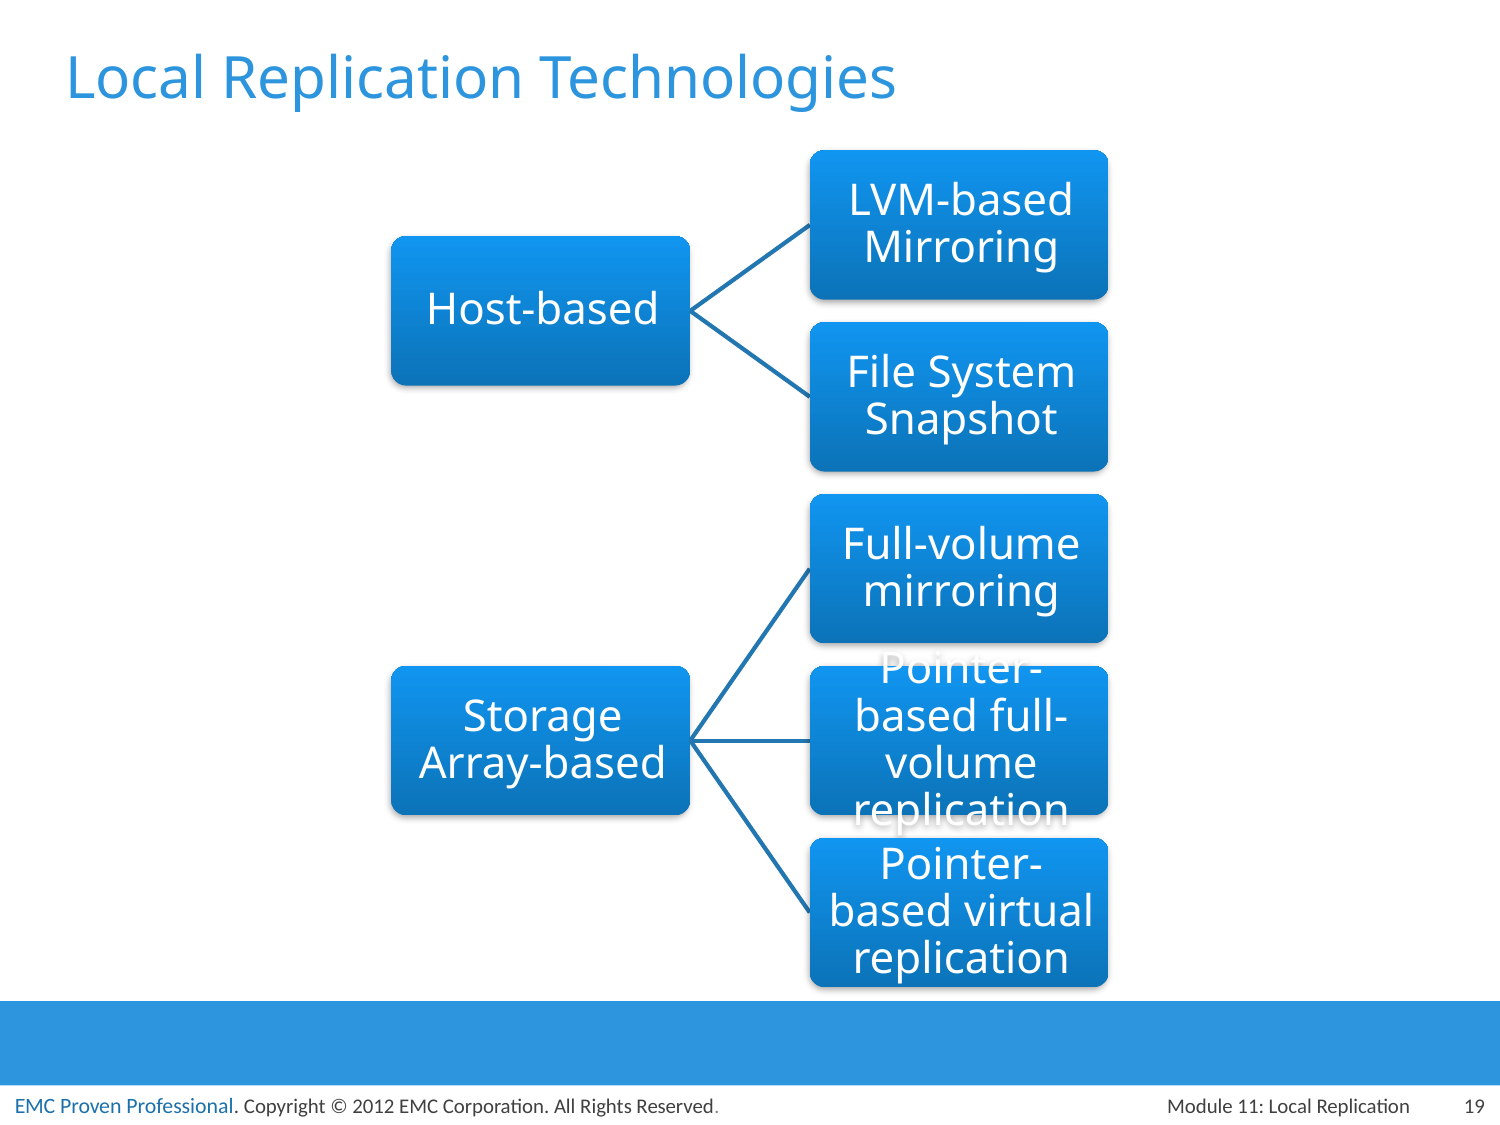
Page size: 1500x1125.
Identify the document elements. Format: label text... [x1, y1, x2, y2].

footer Module 11: Local Replication [737, 1087, 1425, 1125]
slide_number 19 [1425, 1087, 1500, 1125]
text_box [12, 149, 1488, 988]
title Local Replication Technologies [49, 12, 1438, 138]
